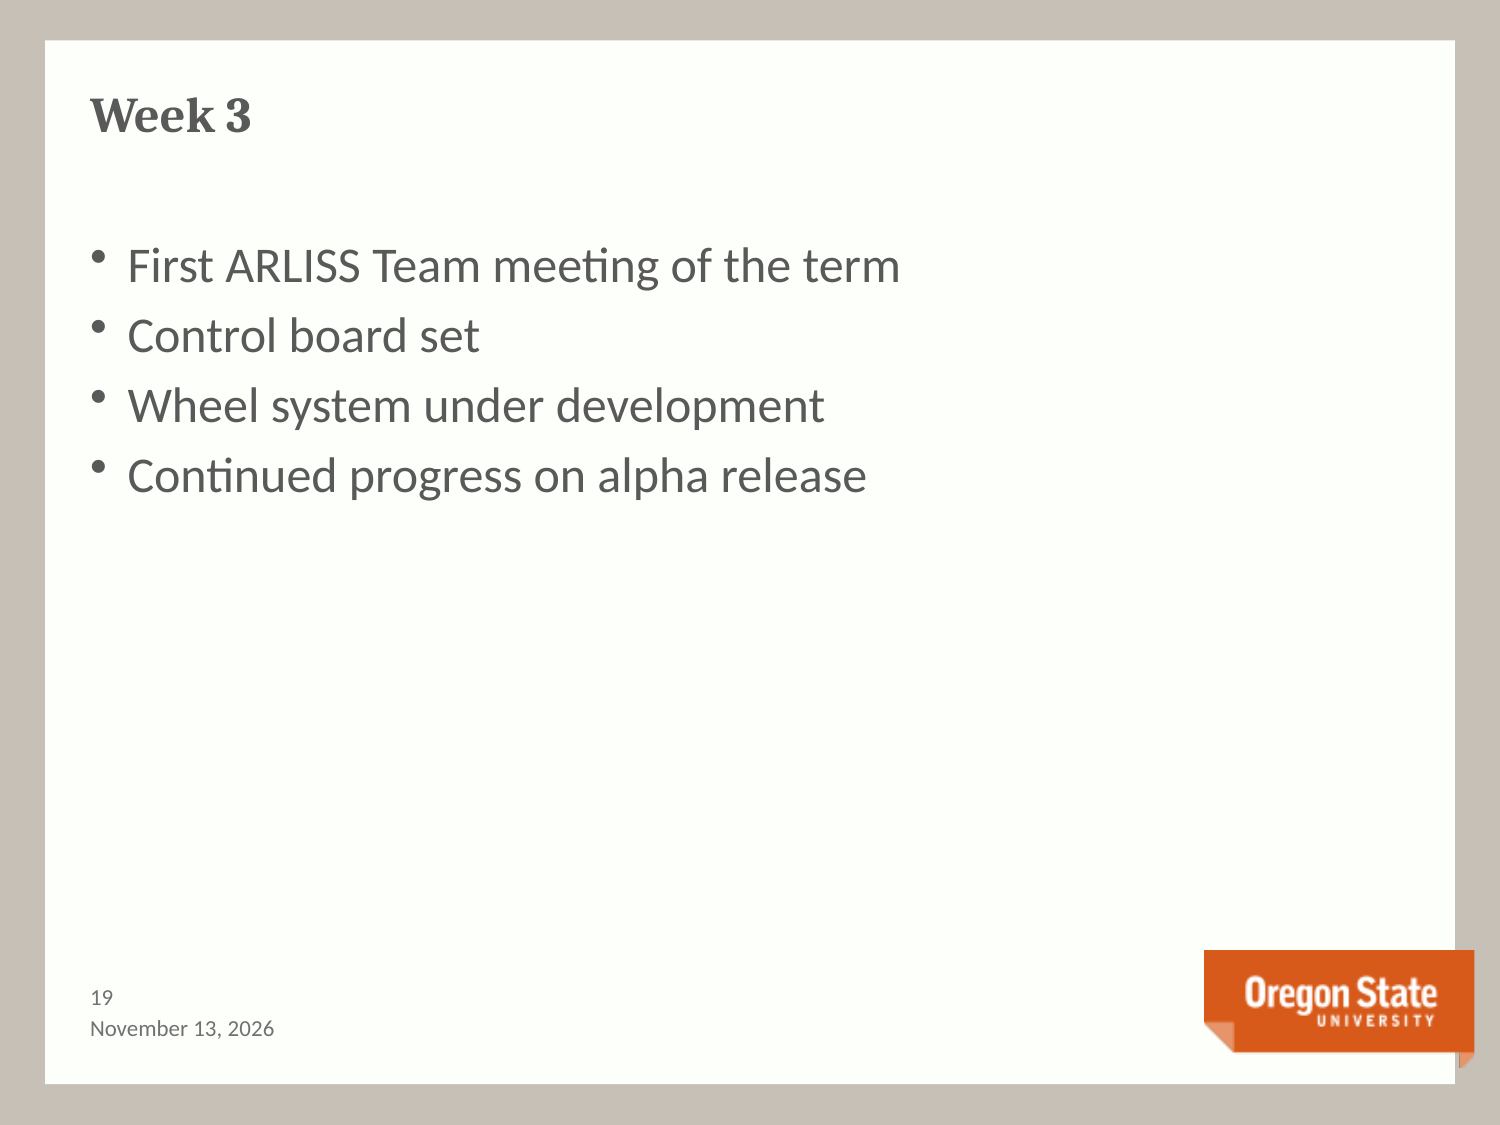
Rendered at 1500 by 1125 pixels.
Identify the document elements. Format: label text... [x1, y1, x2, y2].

title Week 3 [75, 75, 1425, 188]
slide_number 18 [75, 982, 135, 1013]
list First ARLISS Team meeting of the term Control board set Wheel system under development Continued progress on alpha release [75, 224, 1425, 938]
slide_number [75, 1012, 375, 1043]
